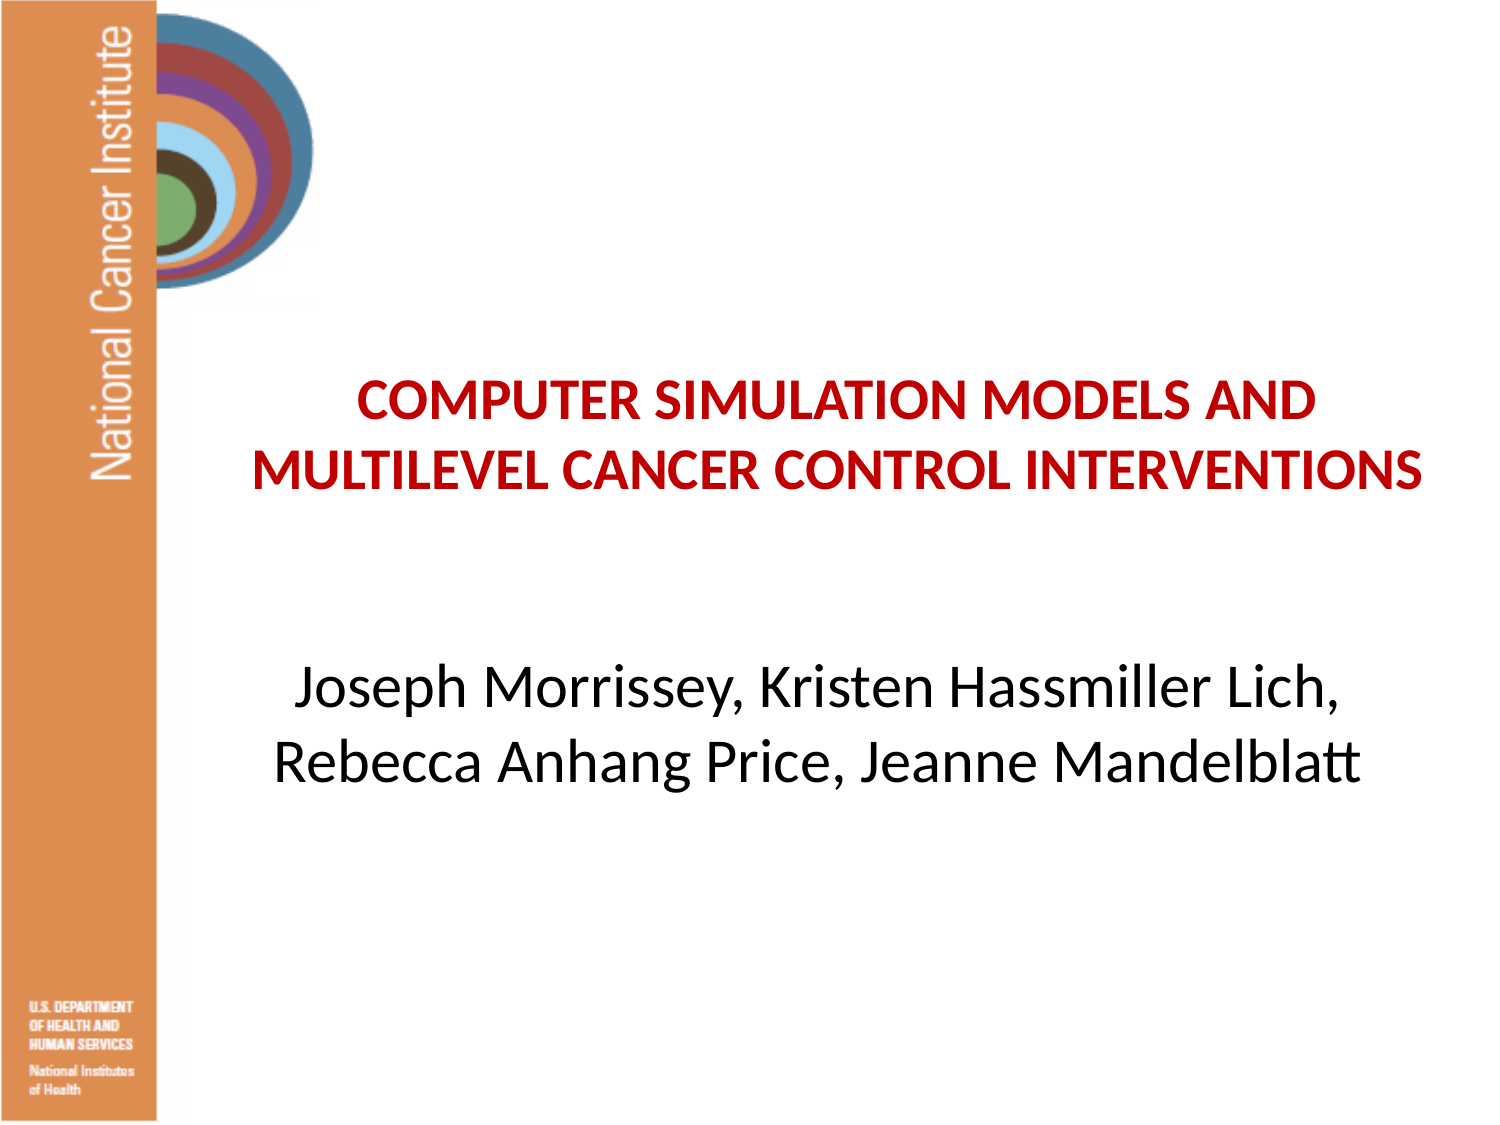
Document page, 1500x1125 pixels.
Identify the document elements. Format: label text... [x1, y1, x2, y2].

title COMPUTER SIMULATION MODELS AND MULTILEVEL CANCER CONTROL INTERVENTIONS [225, 349, 1450, 591]
subtitle Joseph Morrissey, Kristen Hassmiller Lich, Rebecca Anhang Price, Jeanne Mandelblatt [225, 637, 1413, 925]
picture [0, 0, 318, 1125]
